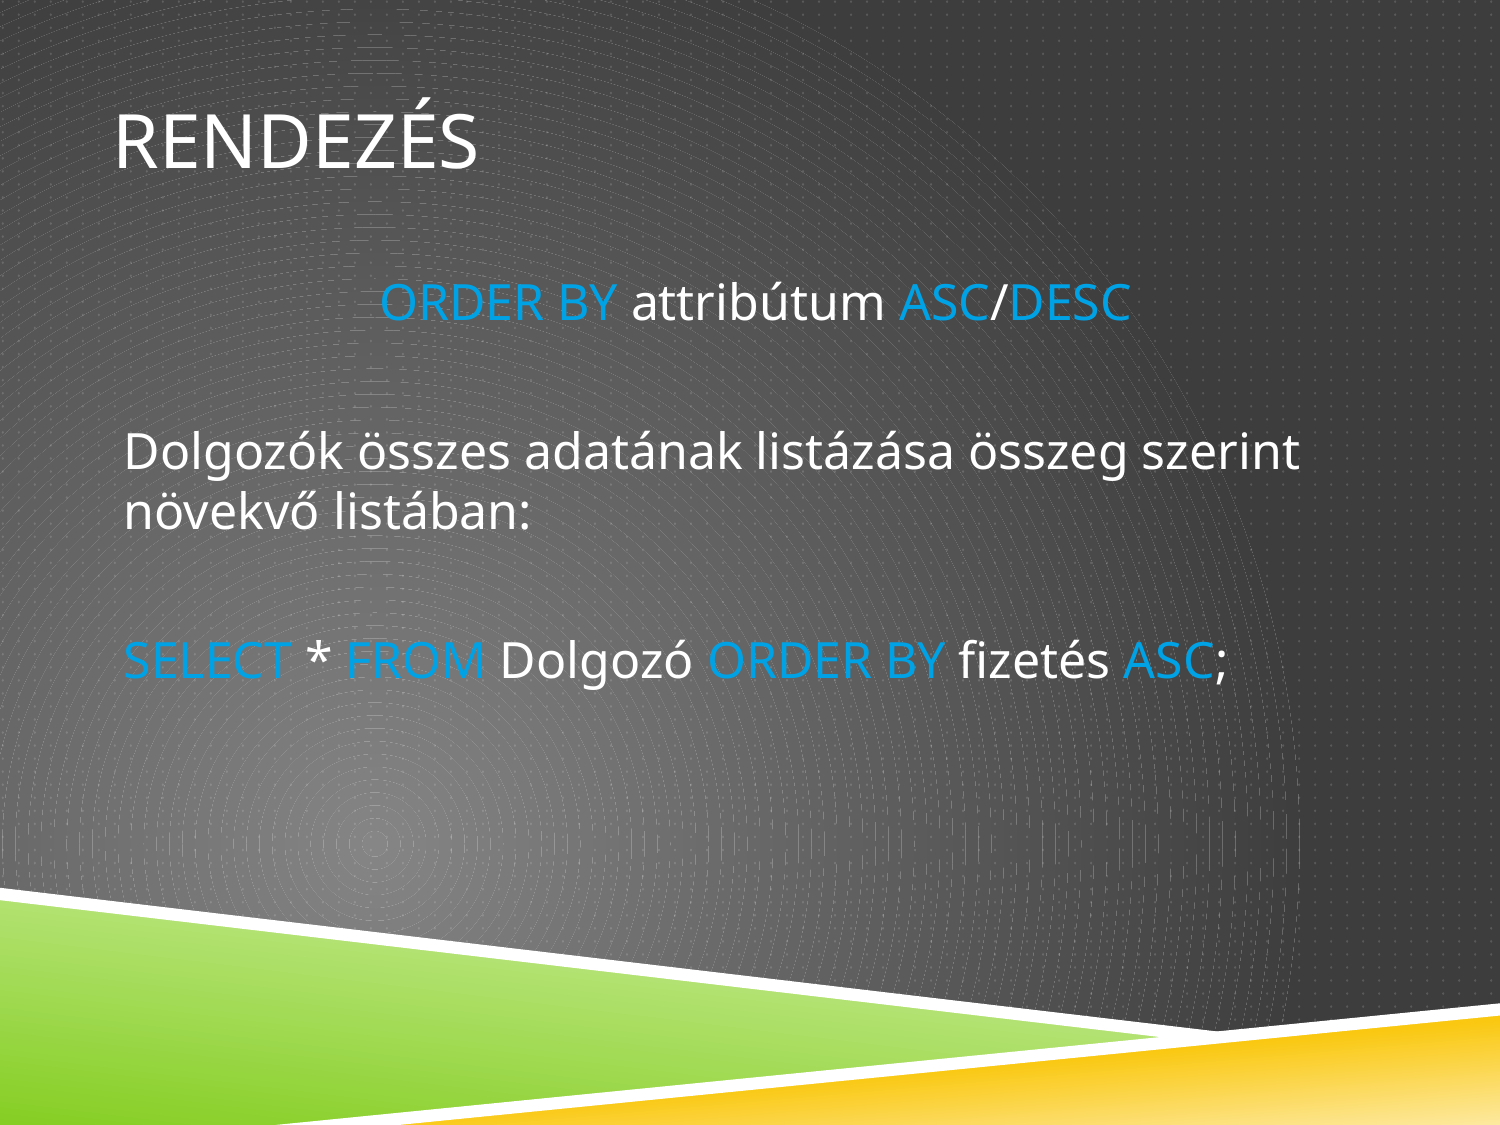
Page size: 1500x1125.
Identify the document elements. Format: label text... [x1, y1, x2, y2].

title REndezés [112, 45, 1388, 233]
list ORDER BY attribútum ASC/DESC Dolgozók összes adatának listázása összeg szerint növekvő listában: SELECT * FROM Dolgozó ORDER BY fizetés ASC; [112, 262, 1388, 875]
